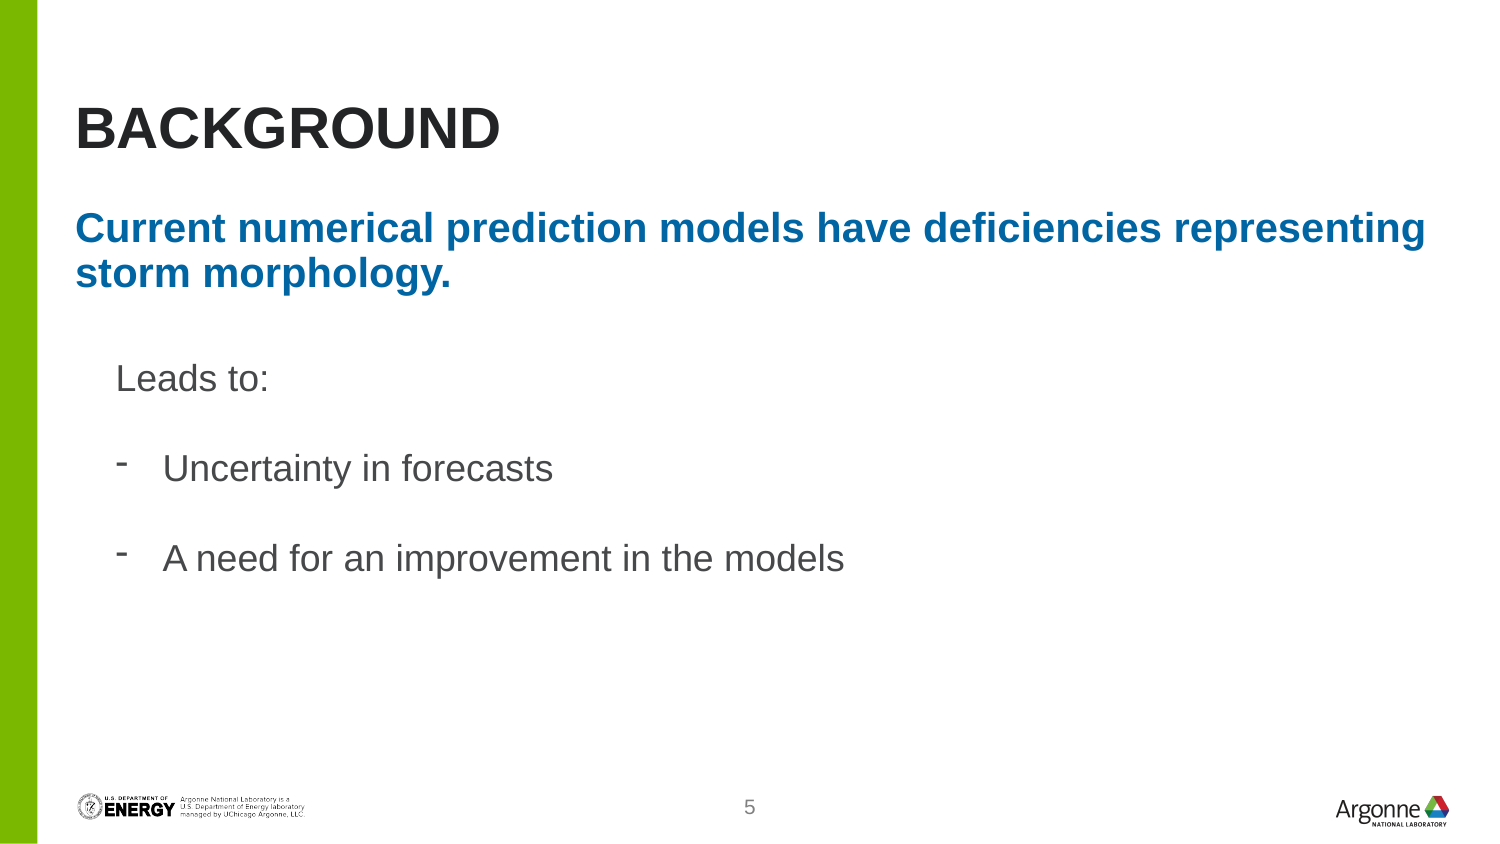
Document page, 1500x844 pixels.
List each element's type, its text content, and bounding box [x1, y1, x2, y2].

slide_number 5 [712, 796, 788, 819]
list Current numerical prediction models have deficiencies representing storm morphology. [75, 206, 1449, 268]
picture [1330, 787, 1458, 834]
text_box Leads to: Uncertainty in forecasts A need for an improvement in the models [100, 346, 1300, 587]
title Background [75, 60, 1449, 163]
picture [75, 791, 308, 822]
